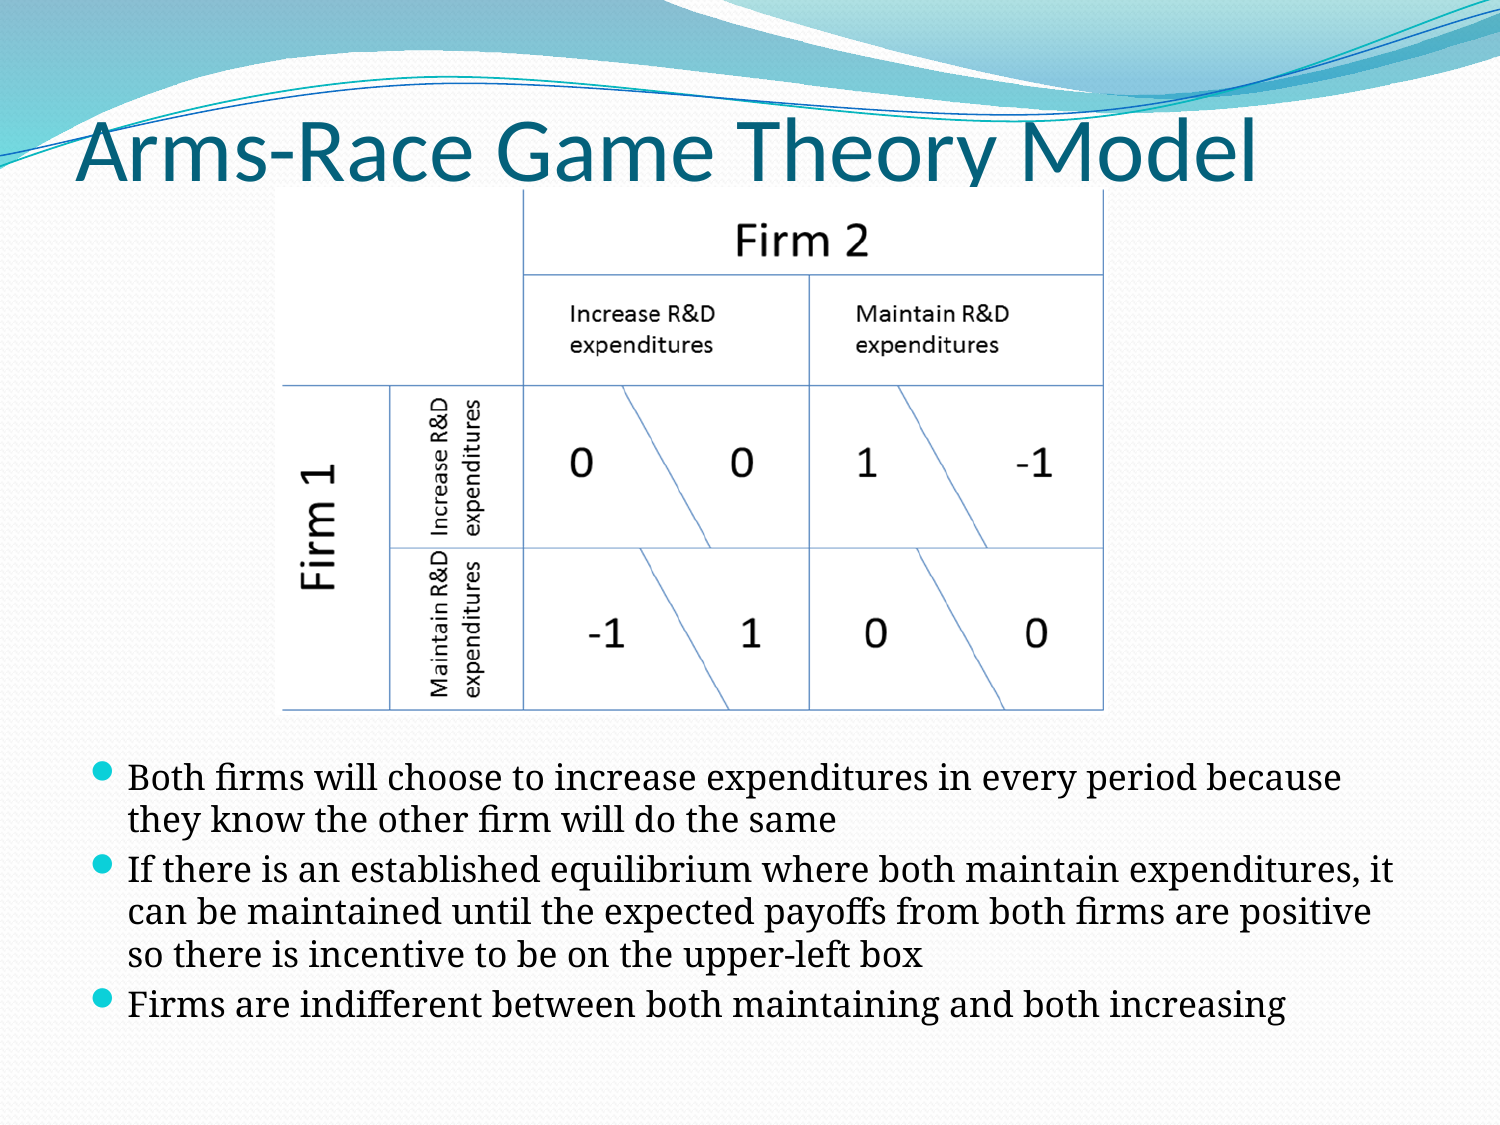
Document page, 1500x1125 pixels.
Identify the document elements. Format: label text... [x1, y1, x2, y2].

list Both firms will choose to increase expenditures in every period because they know the other firm will do the same If there is an established equilibrium where both maintain expenditures, it can be maintained until the expected payoffs from both firms are positive so there is incentive to be on the upper-left box Firms are indifferent between both maintaining and both increasing [75, 317, 1425, 1038]
title Arms-Race Game Theory Model [75, 115, 1425, 200]
picture [274, 187, 1109, 716]
